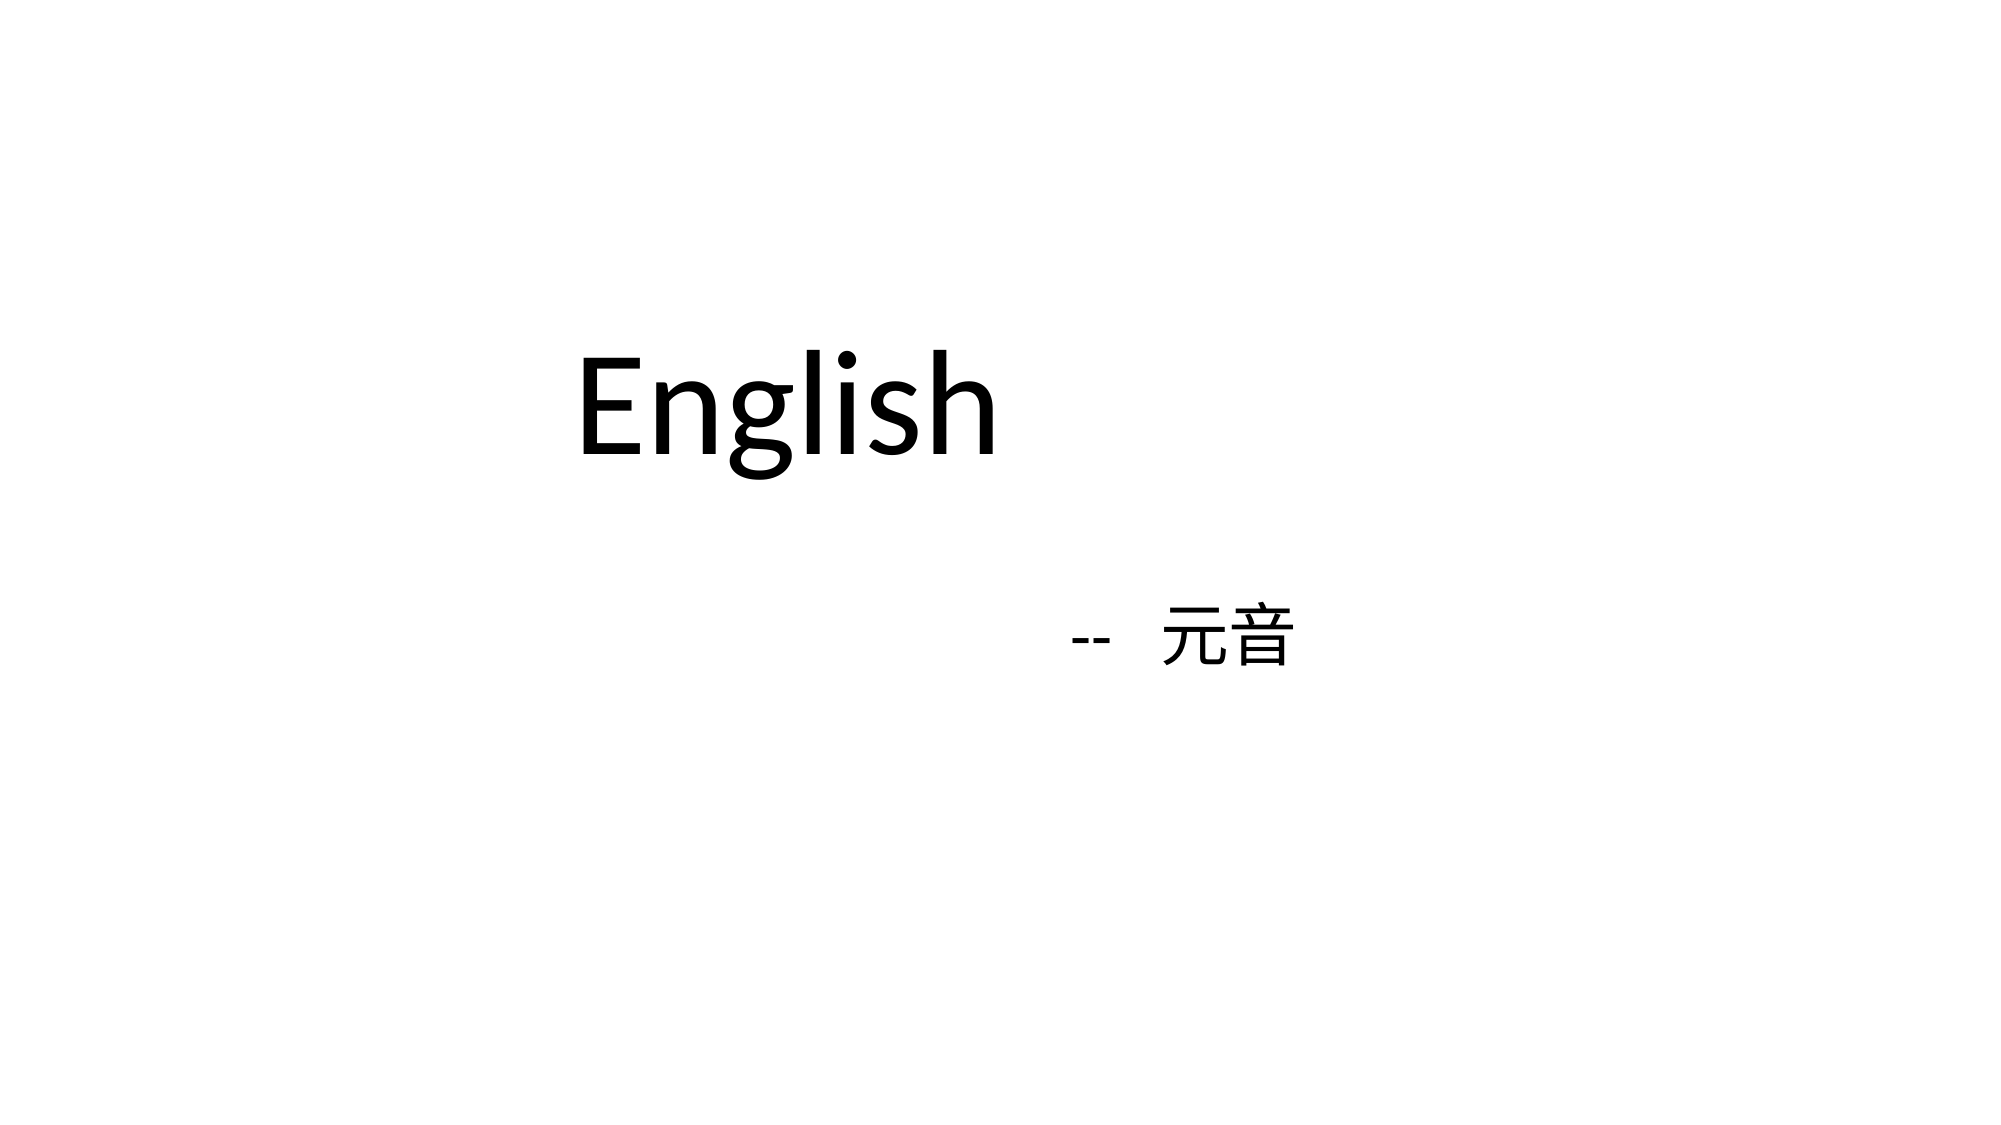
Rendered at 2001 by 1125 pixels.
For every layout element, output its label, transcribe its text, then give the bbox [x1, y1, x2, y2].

subtitle -- 元音 [734, 593, 1634, 731]
title English [343, 200, 1234, 494]
